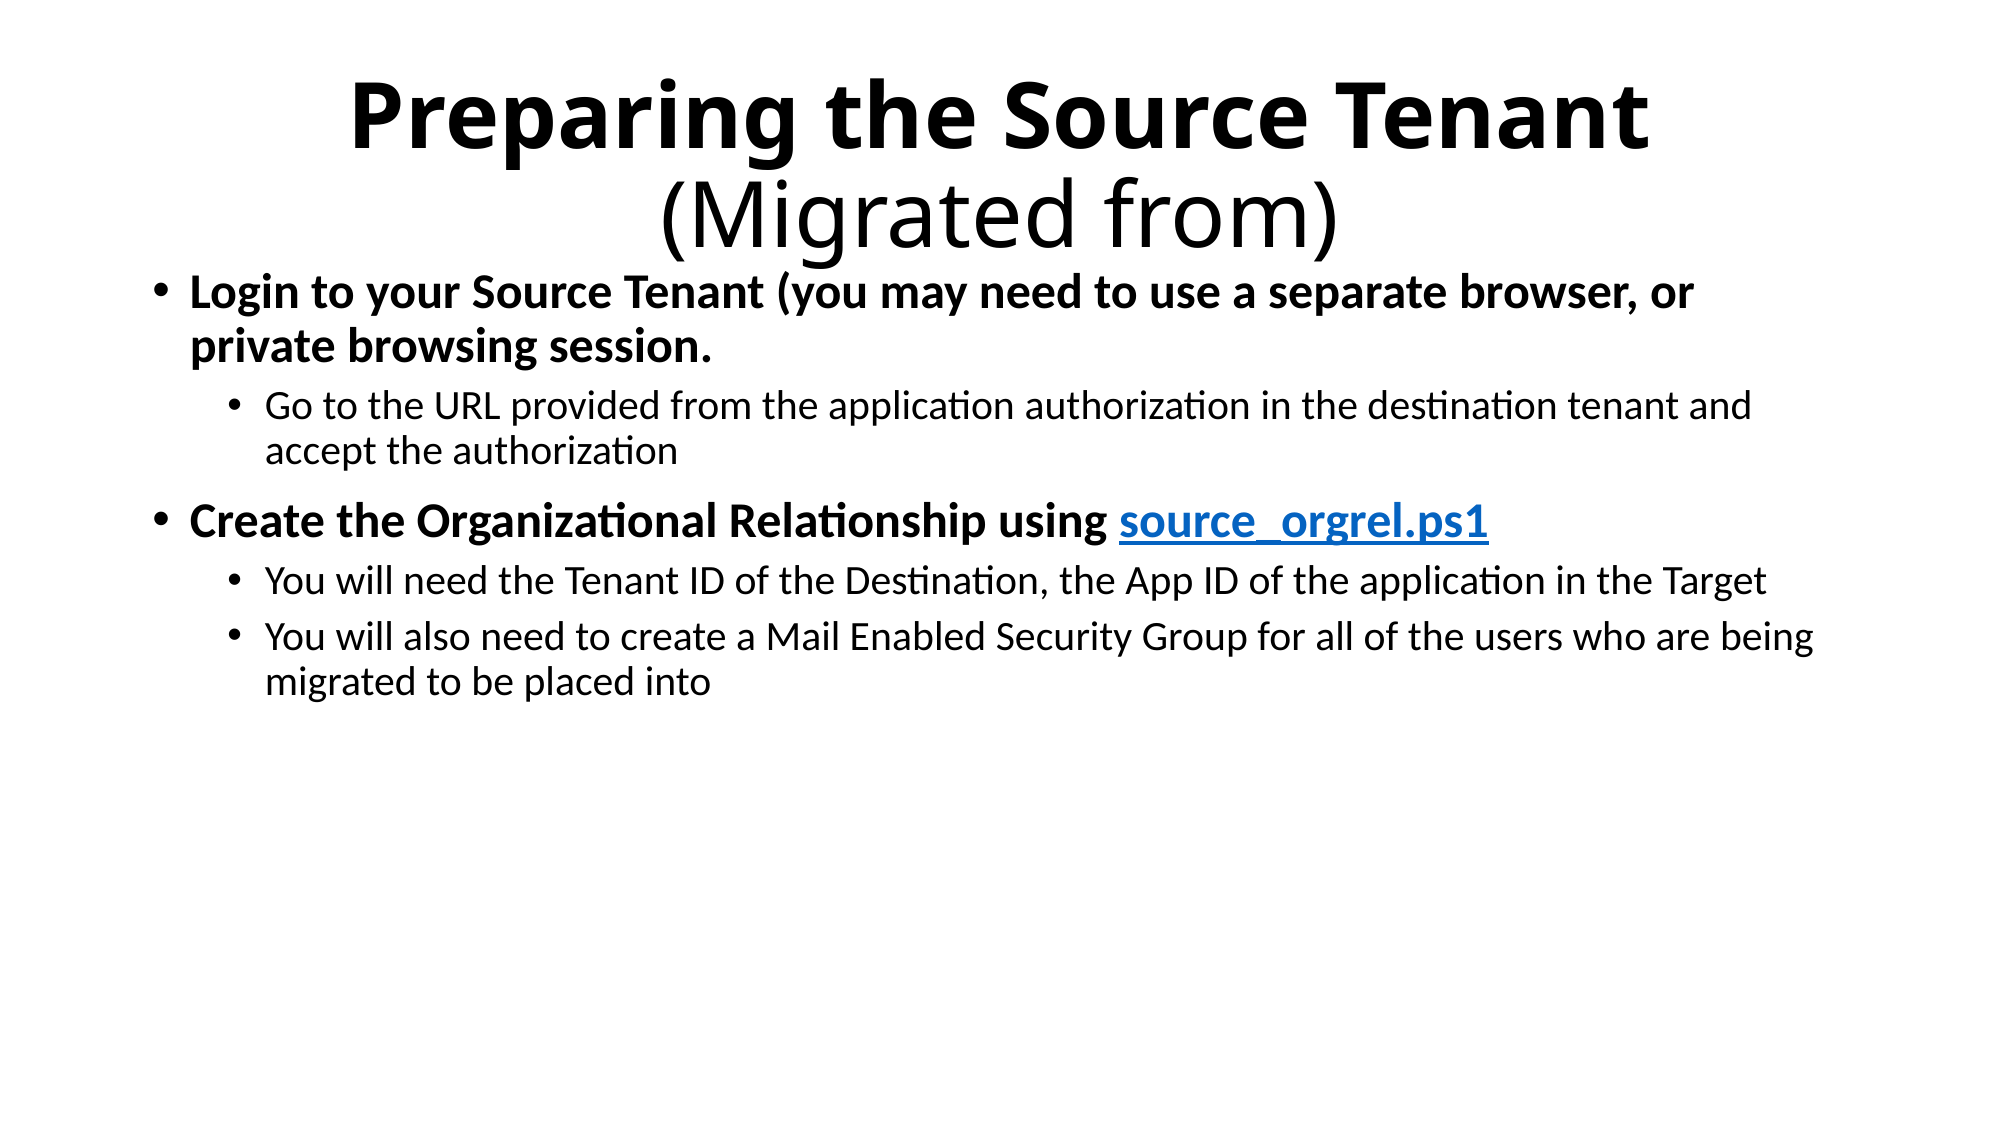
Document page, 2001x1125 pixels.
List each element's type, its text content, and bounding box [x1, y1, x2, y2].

title Preparing the Source Tenant (Migrated from) [137, 59, 1863, 257]
list Login to your Source Tenant (you may need to use a separate browser, or private browsing session. Go to the URL provided from the application authorization in the destination tenant and accept the authorization Create the Organizational Relationship using source_orgrel.ps1 You will need the Tenant ID of the Destination, the App ID of the application in the Target You will also need to create a Mail Enabled Security Group for all of the users who are being migrated to be placed into [137, 257, 1863, 1014]
